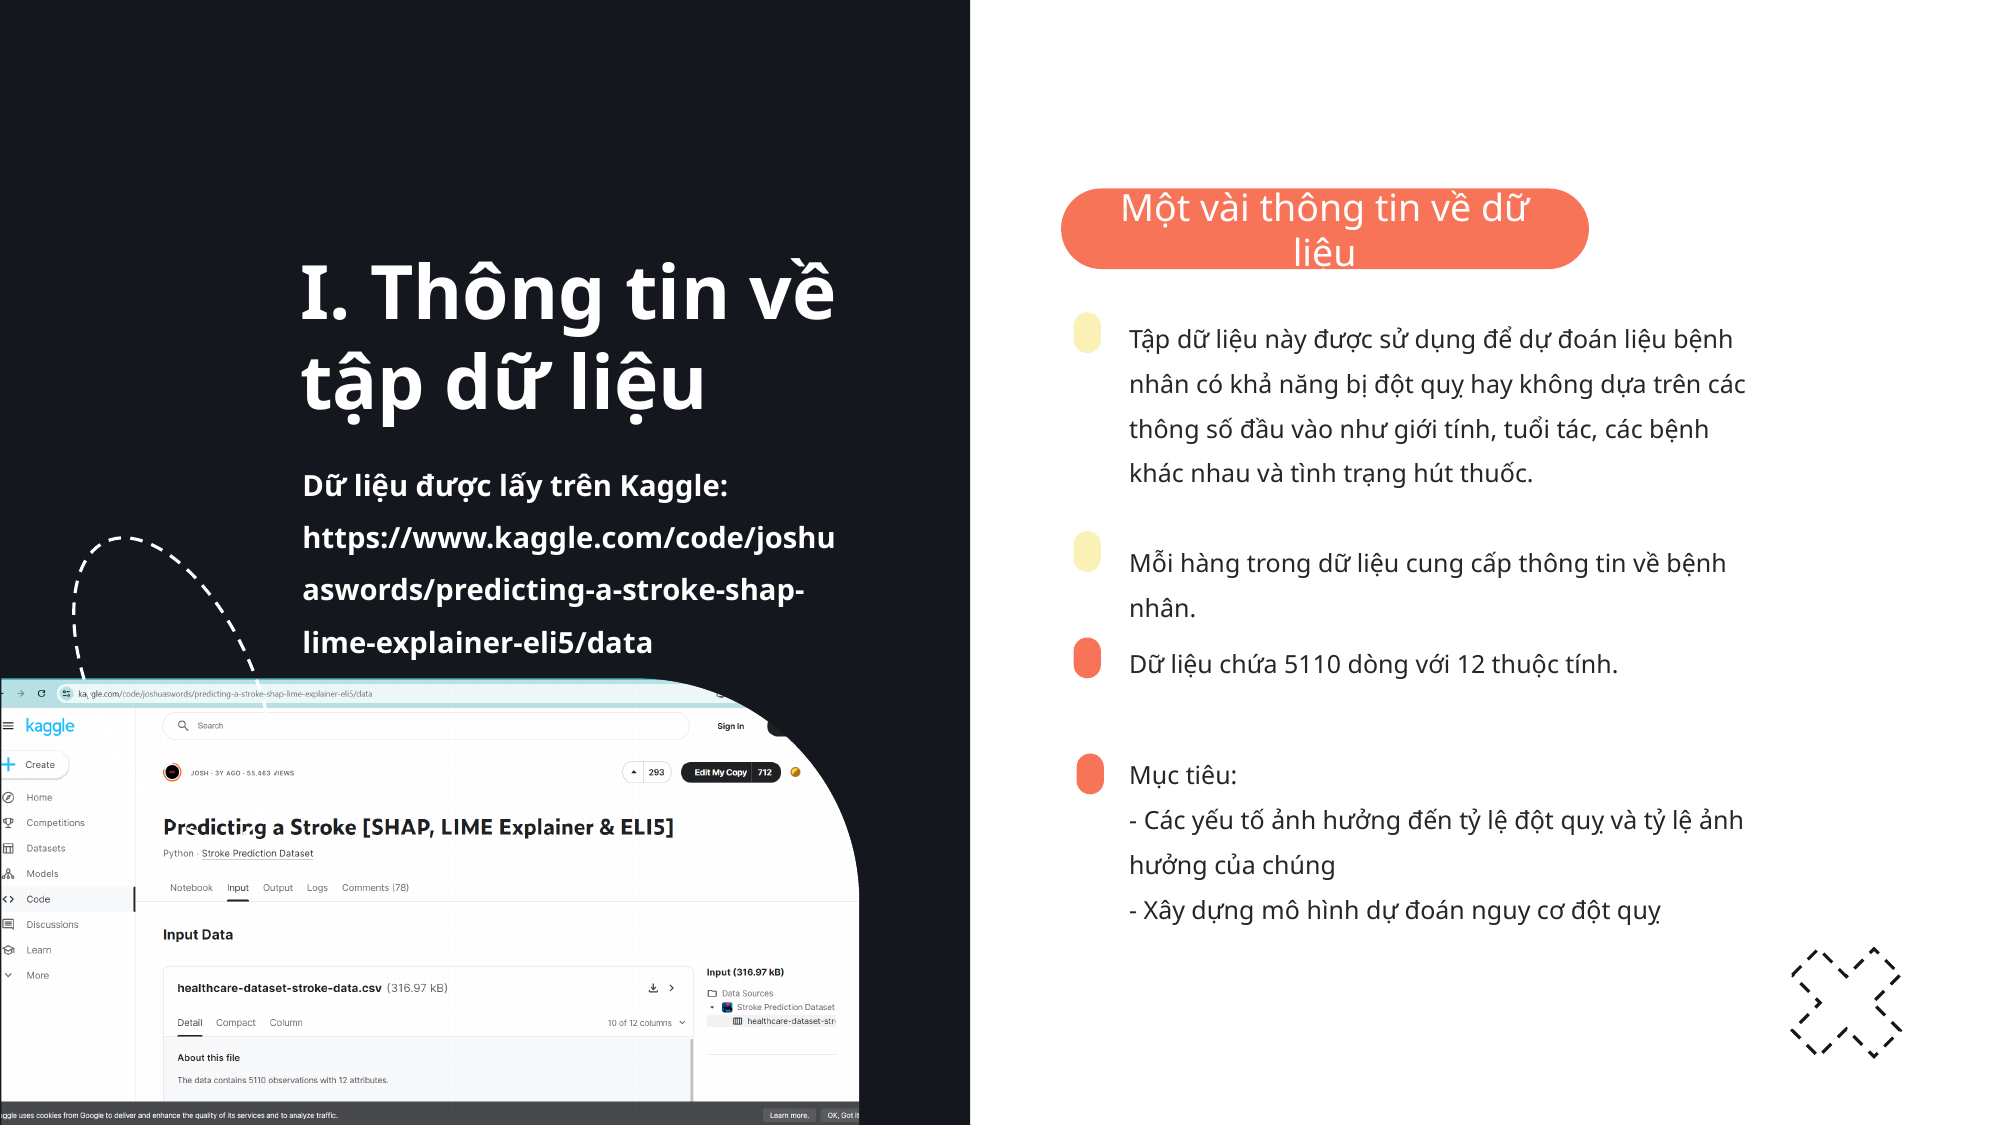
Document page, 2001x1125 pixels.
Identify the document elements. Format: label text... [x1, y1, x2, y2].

text_box [1075, 752, 1105, 796]
picture [1, 678, 860, 1125]
text_box I. Thông tin về tập dữ liệu [285, 270, 950, 432]
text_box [53, 157, 1590, 270]
text_box Mục tiêu: - Các yếu tố ảnh hưởng đến tỷ lệ đột quỵ và tỷ lệ ảnh hưởng của chúng - Xây dựng mô hình dự đoán nguy cơ đột quỵ [1114, 737, 1779, 932]
text_box [1072, 636, 1102, 680]
text_box [72, 536, 258, 678]
text_box Dữ liệu được lấy trên Kaggle: https://www.kaggle.com/code/joshuaswords/predicting-a-stroke-shap-lime-explainer-eli5/data [287, 441, 860, 667]
text_box Tập dữ liệu này được sử dụng để dự đoán liệu bệnh nhân có khả năng bị đột quỵ hay không dựa trên các thông số đầu vào như giới tính, tuổi tác, các bệnh khác nhau và tình trạng hút thuốc. Mỗi hàng trong dữ liệu cung cấp thông tin về bệnh nhân. [1114, 301, 1779, 626]
text_box [1072, 310, 1102, 355]
text_box Dữ liệu chứa 5110 dòng với 12 thuộc tính. [1114, 626, 1779, 686]
text_box [1072, 530, 1102, 573]
text_box [1790, 947, 1902, 1059]
